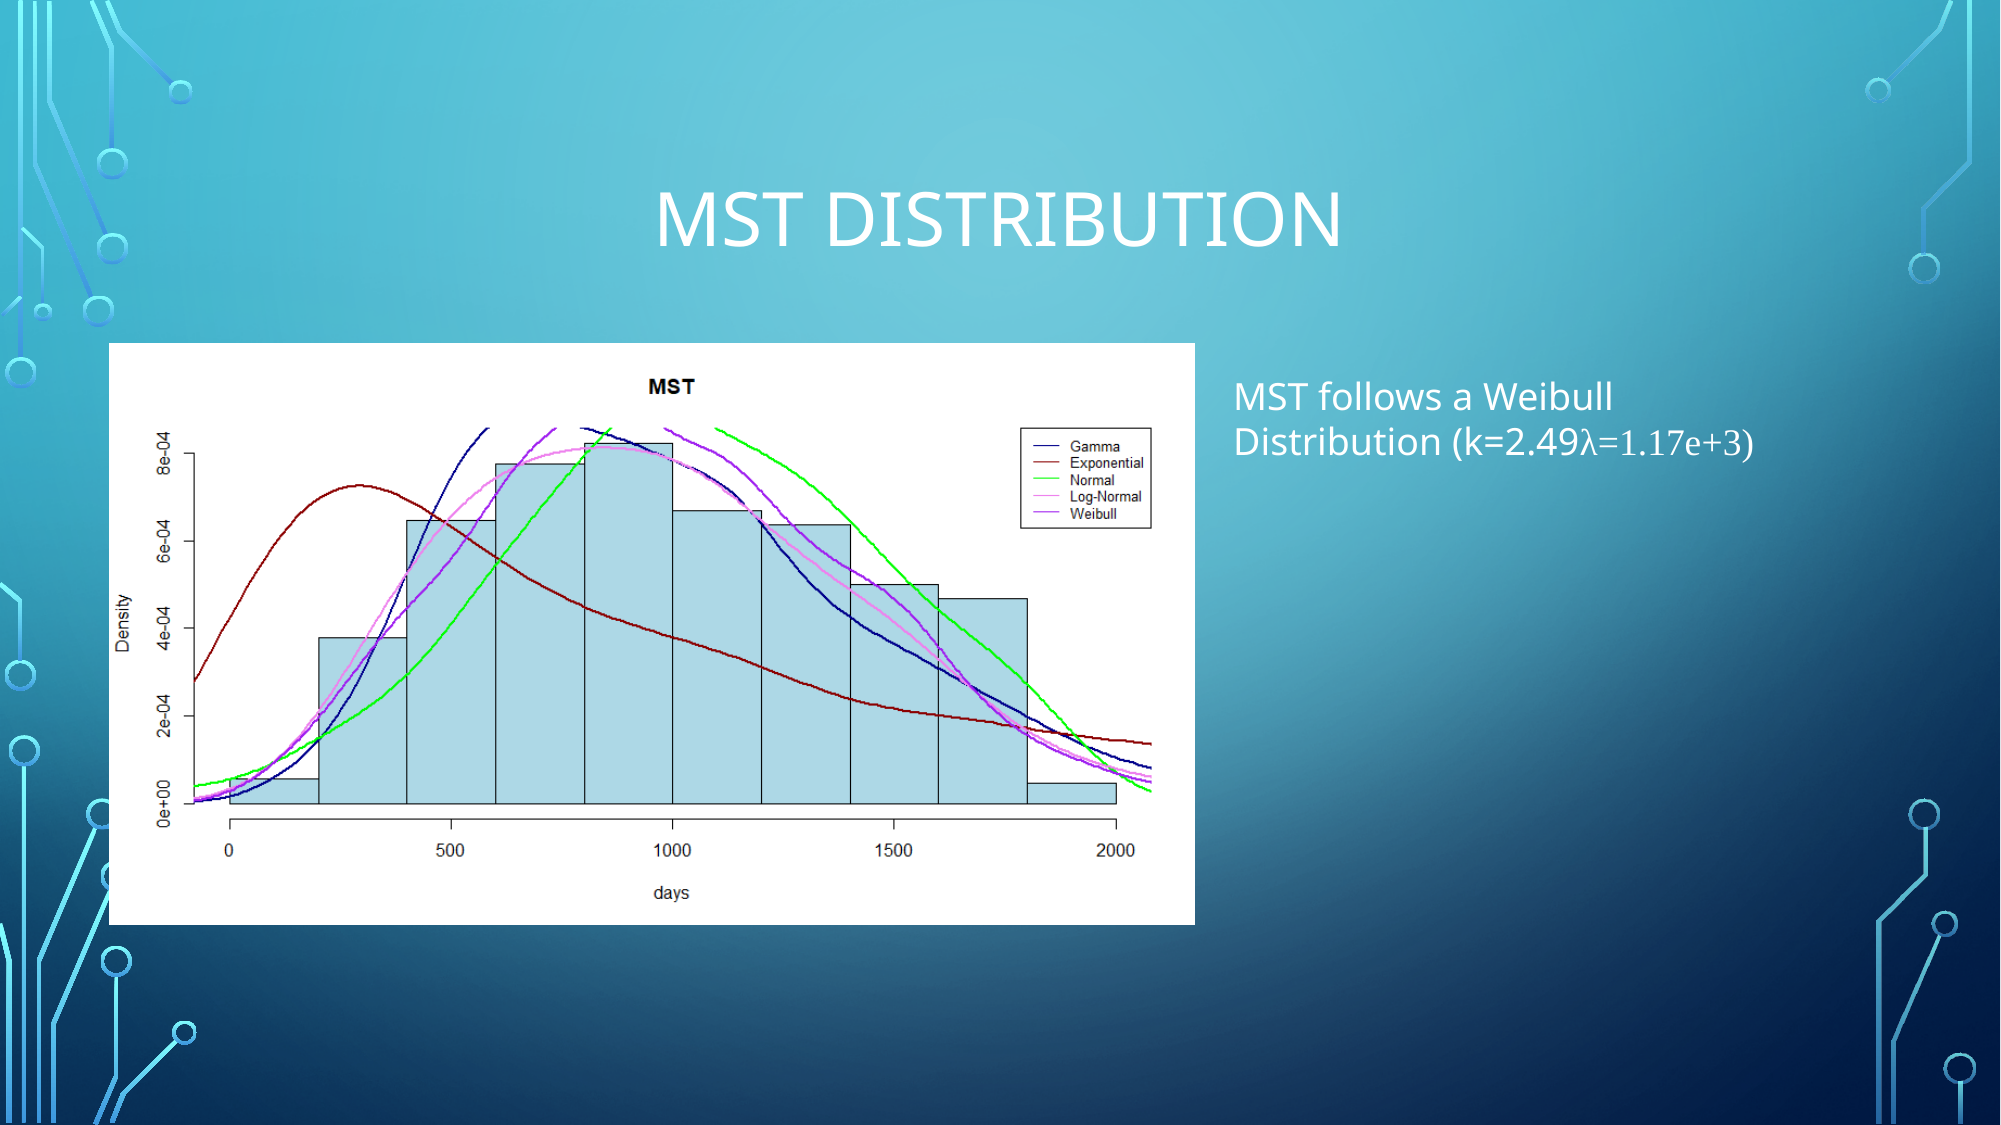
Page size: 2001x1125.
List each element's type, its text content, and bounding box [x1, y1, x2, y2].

title MST distribution [187, 101, 1813, 344]
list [108, 343, 1195, 926]
text_box MST follows a Weibull Distribution (k=2.49λ=1.17e+3) [1218, 365, 1823, 470]
